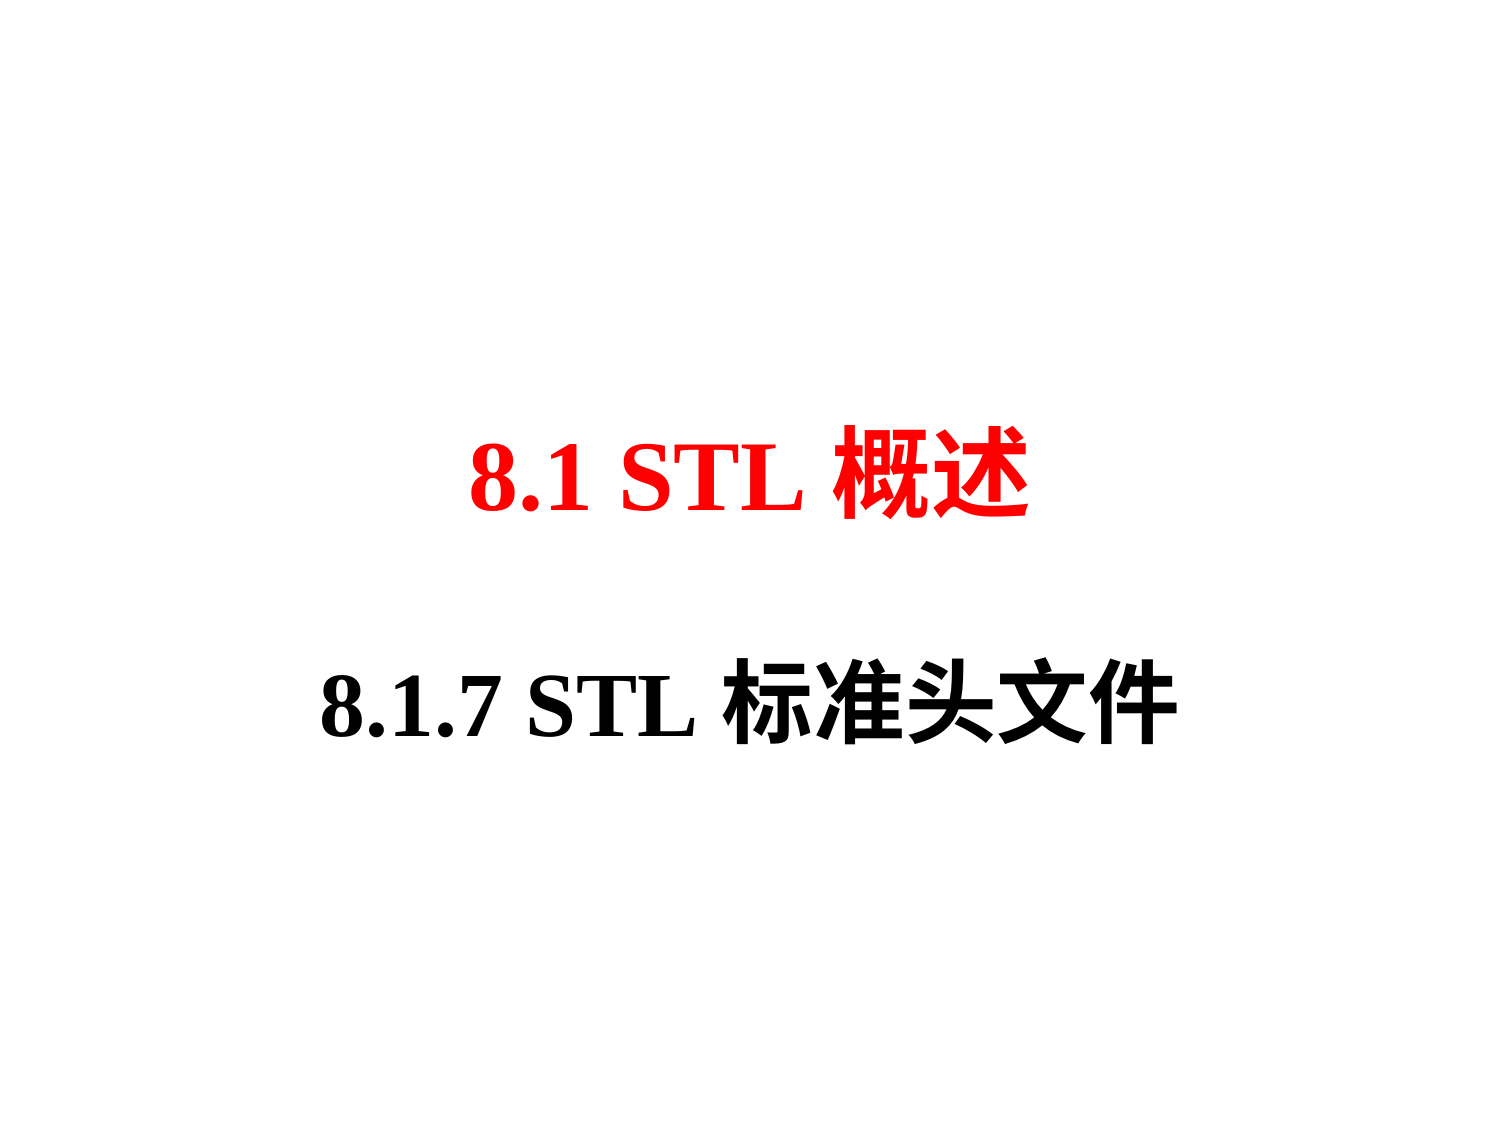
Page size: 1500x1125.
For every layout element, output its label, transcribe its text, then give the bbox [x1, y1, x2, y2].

title 8.1 STL概述 [112, 349, 1388, 591]
subtitle 8.1.7 STL标准头文件 [224, 637, 1276, 926]
